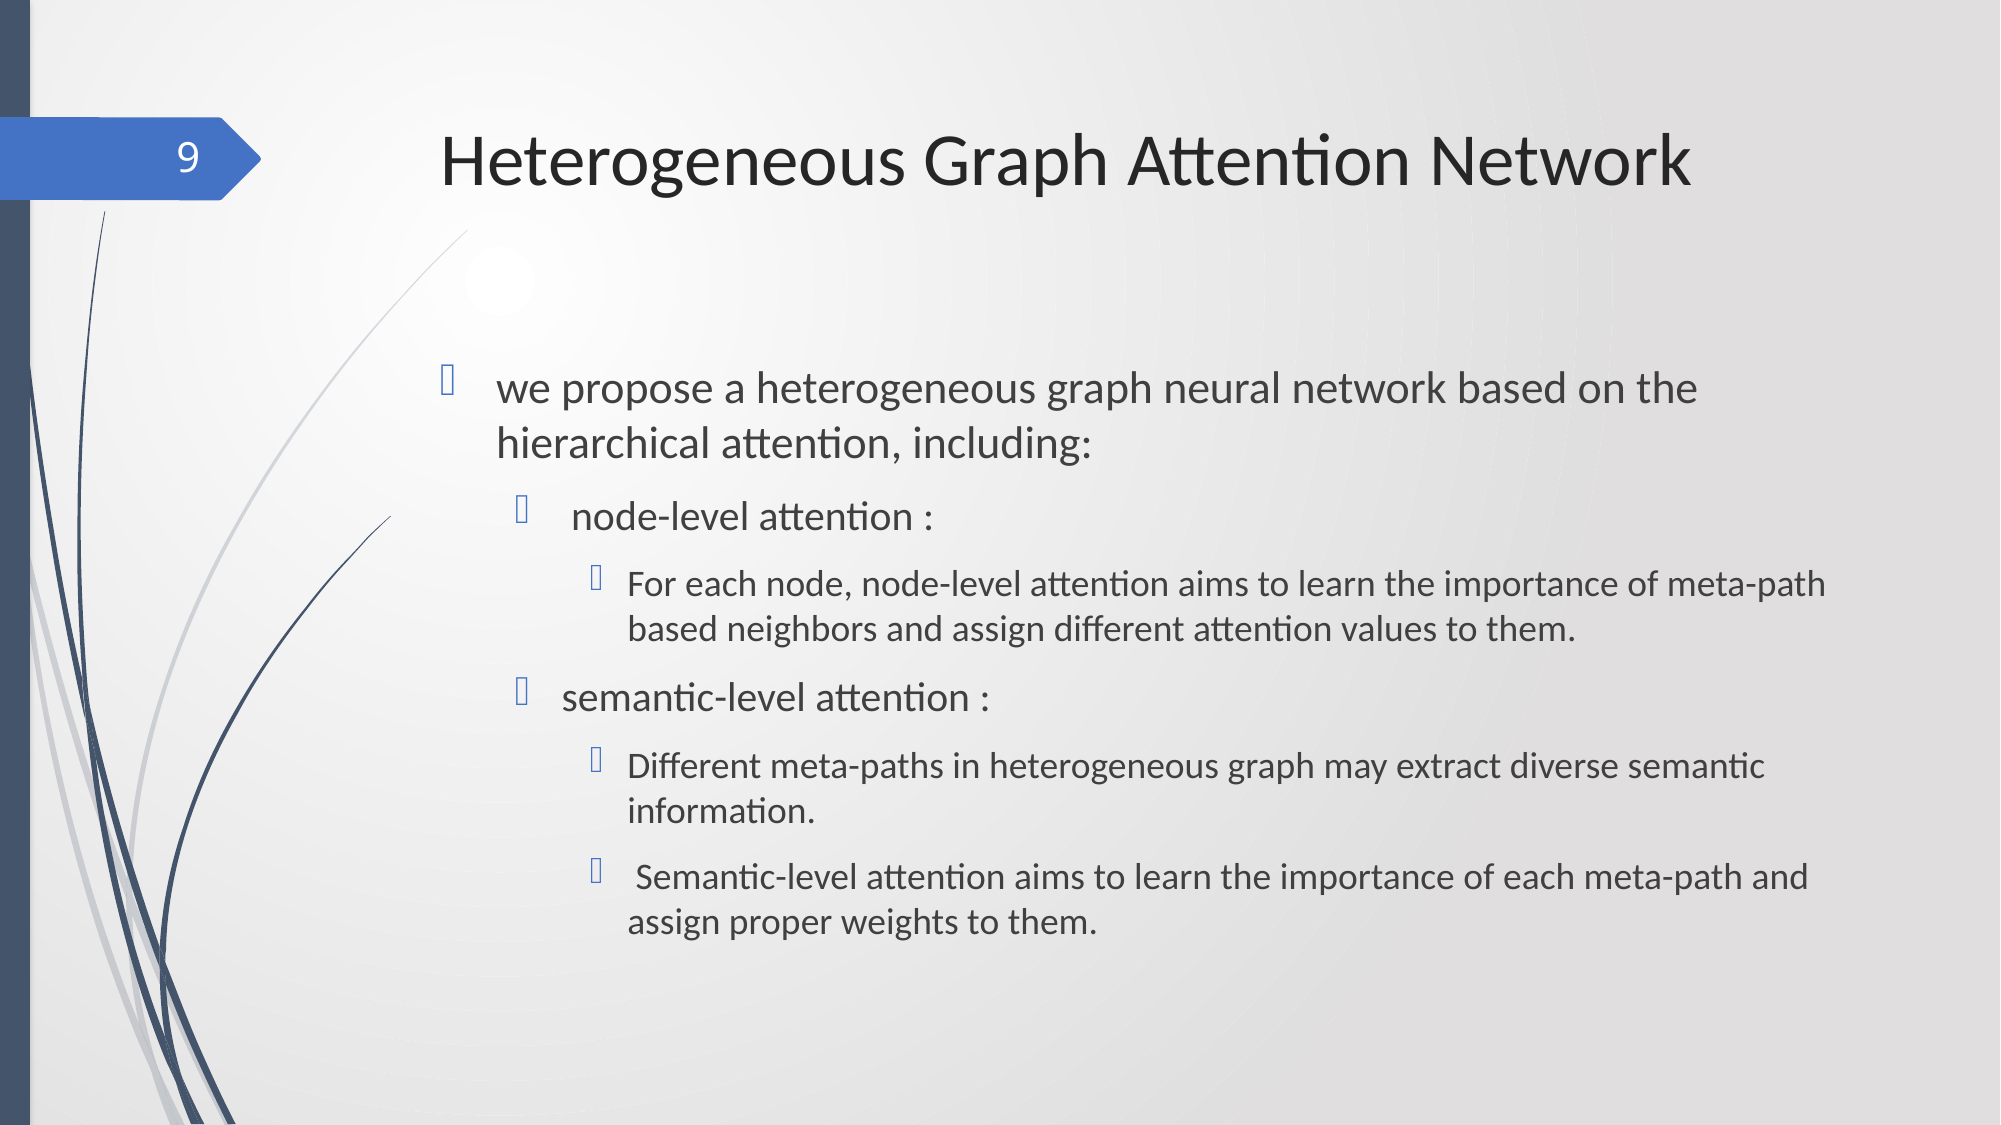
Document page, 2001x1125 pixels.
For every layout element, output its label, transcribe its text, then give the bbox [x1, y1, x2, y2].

title Heterogeneous Graph Attention Network [425, 102, 1888, 313]
list we propose a heterogeneous graph neural network based on the hierarchical attention, including: node-level attention : For each node, node-level attention aims to learn the importance of meta-path based neighbors and assign different attention values to them. semantic-level attention : Different meta-paths in heterogeneous graph may extract diverse semantic information. Semantic-level attention aims to learn the importance of each meta-path and assign proper weights to them. [424, 350, 1888, 1023]
slide_number 9 [87, 129, 216, 190]
